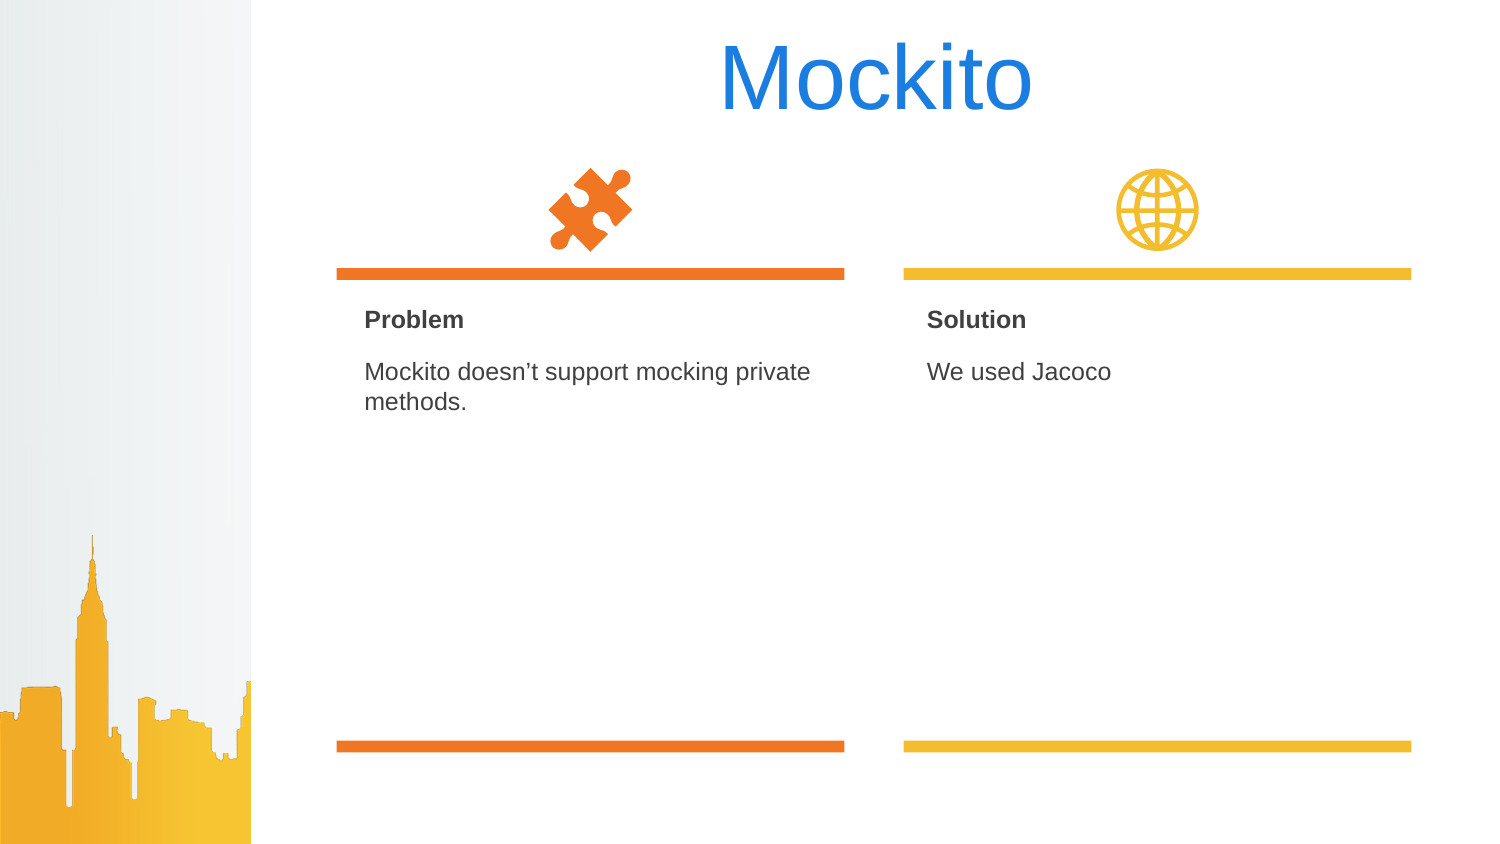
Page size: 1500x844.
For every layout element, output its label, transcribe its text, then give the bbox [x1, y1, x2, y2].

picture [0, 0, 1500, 844]
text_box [911, 295, 1404, 395]
title Mockito [253, 0, 1500, 146]
text_box [901, 739, 1414, 755]
text_box [901, 266, 1414, 282]
text_box [334, 266, 847, 282]
text_box [546, 165, 635, 254]
text_box [334, 739, 847, 755]
text_box [1114, 166, 1201, 254]
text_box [349, 295, 841, 425]
